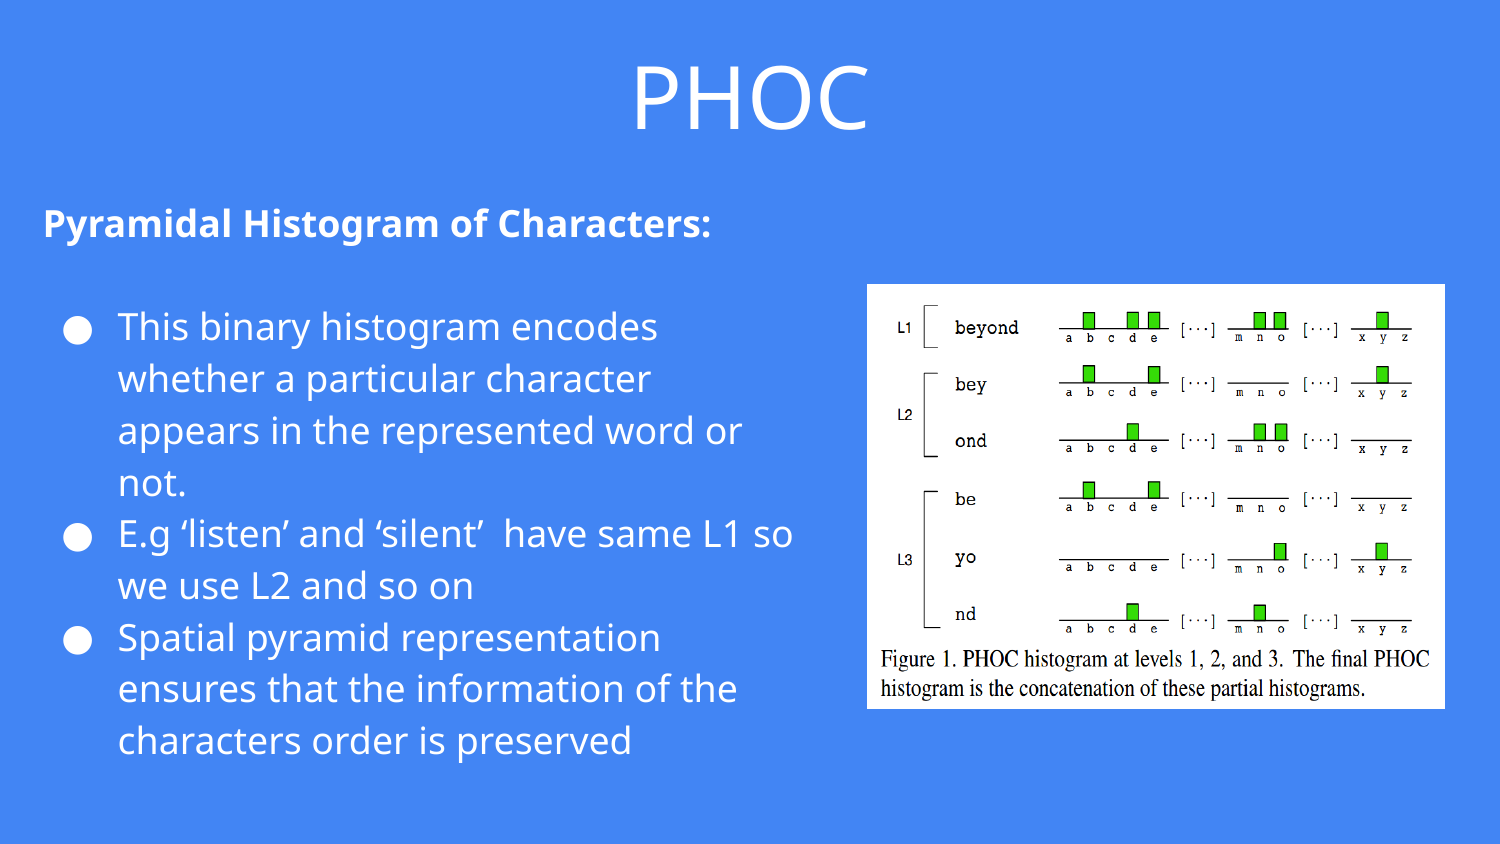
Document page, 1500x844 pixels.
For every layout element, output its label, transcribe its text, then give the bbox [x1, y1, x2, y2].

text_box Pyramidal Histogram of Characters: This binary histogram encodes whether a particular character appears in the represented word or not. E.g ‘listen’ and ‘silent’ have same L1 so we use L2 and so on Spatial pyramid representation ensures that the information of the characters order is preserved [27, 178, 817, 815]
picture [866, 284, 1445, 709]
title PHOC [75, 11, 1425, 179]
